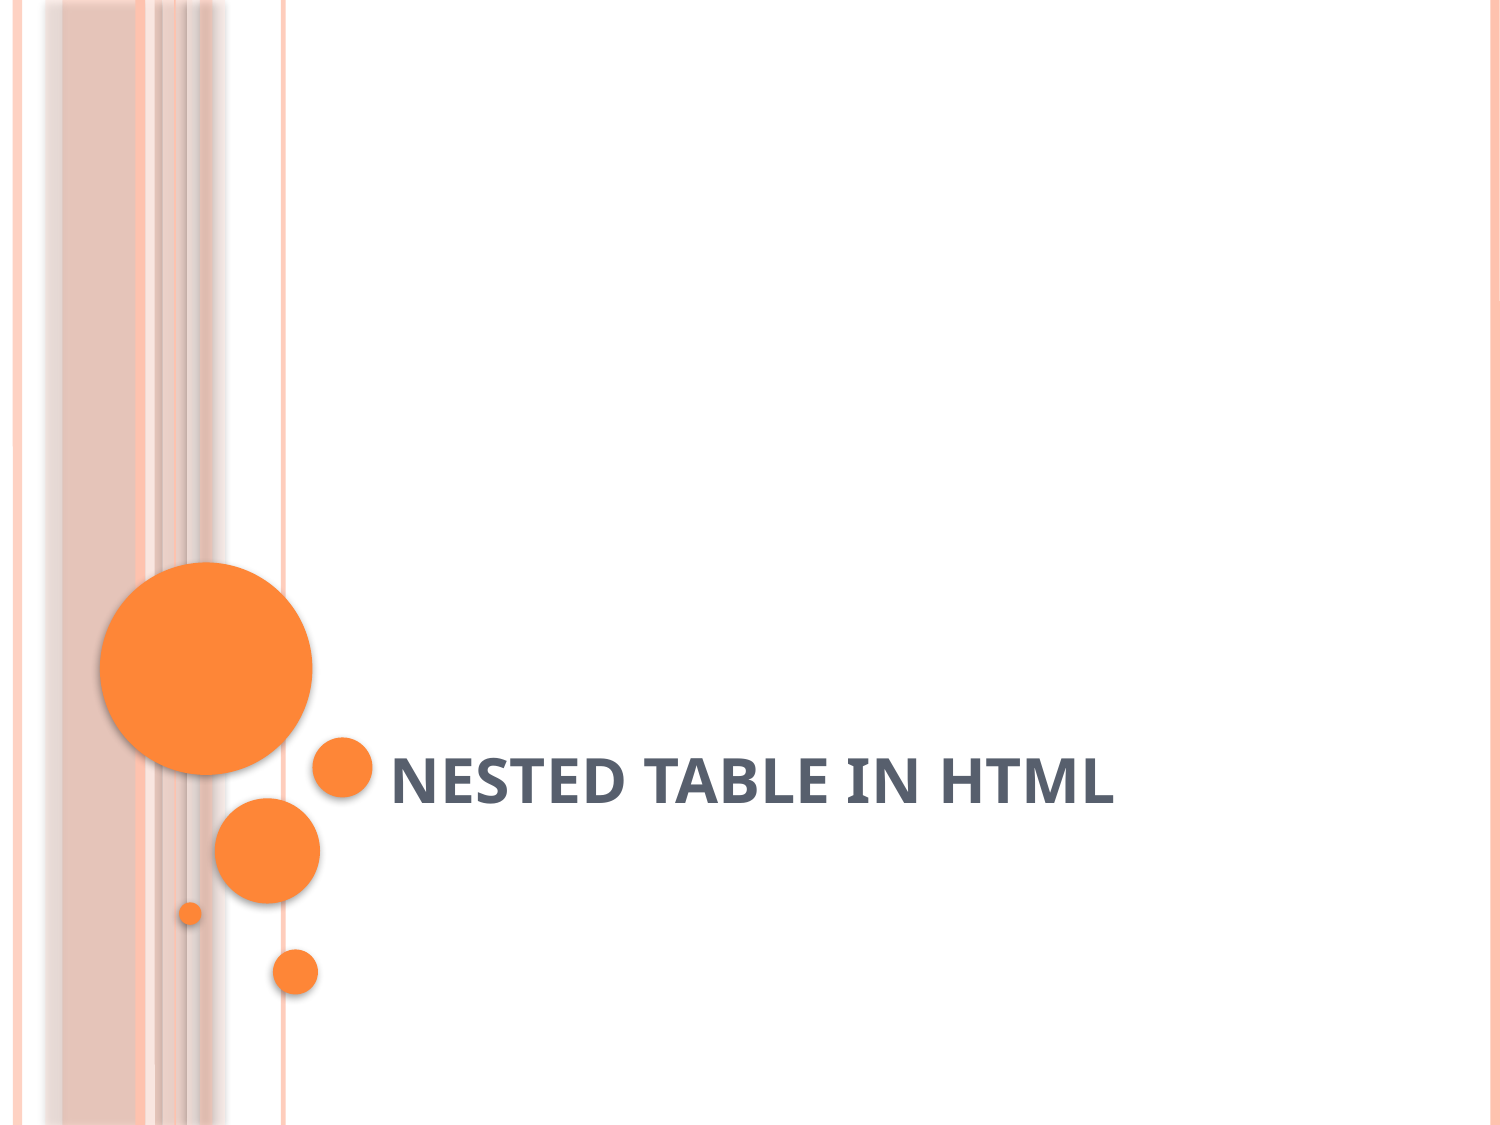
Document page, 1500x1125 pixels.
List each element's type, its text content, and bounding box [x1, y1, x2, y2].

title Nested table in html [375, 512, 1388, 824]
